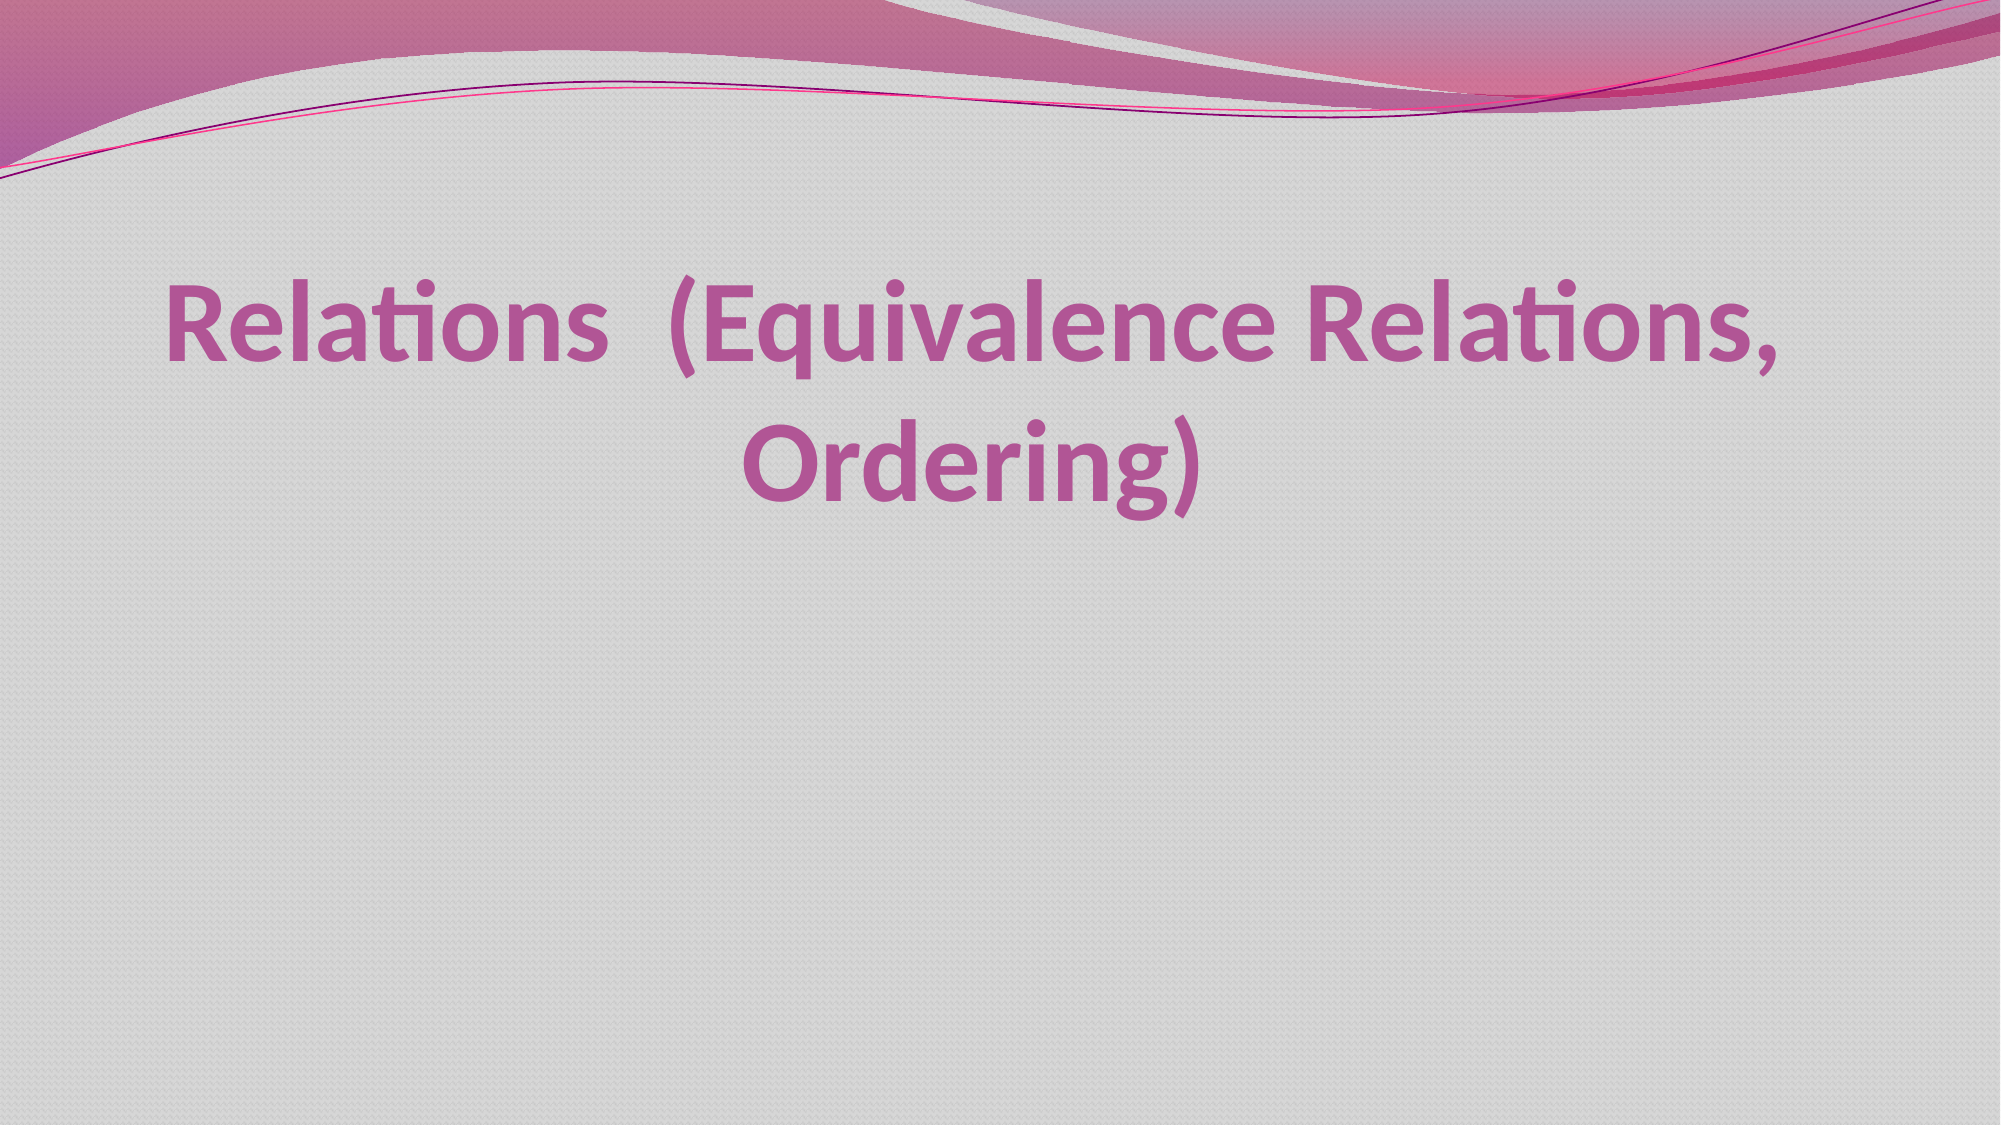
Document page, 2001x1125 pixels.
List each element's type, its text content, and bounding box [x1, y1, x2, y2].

title Relations (Equivalence Relations, Ordering) [116, 224, 1834, 525]
